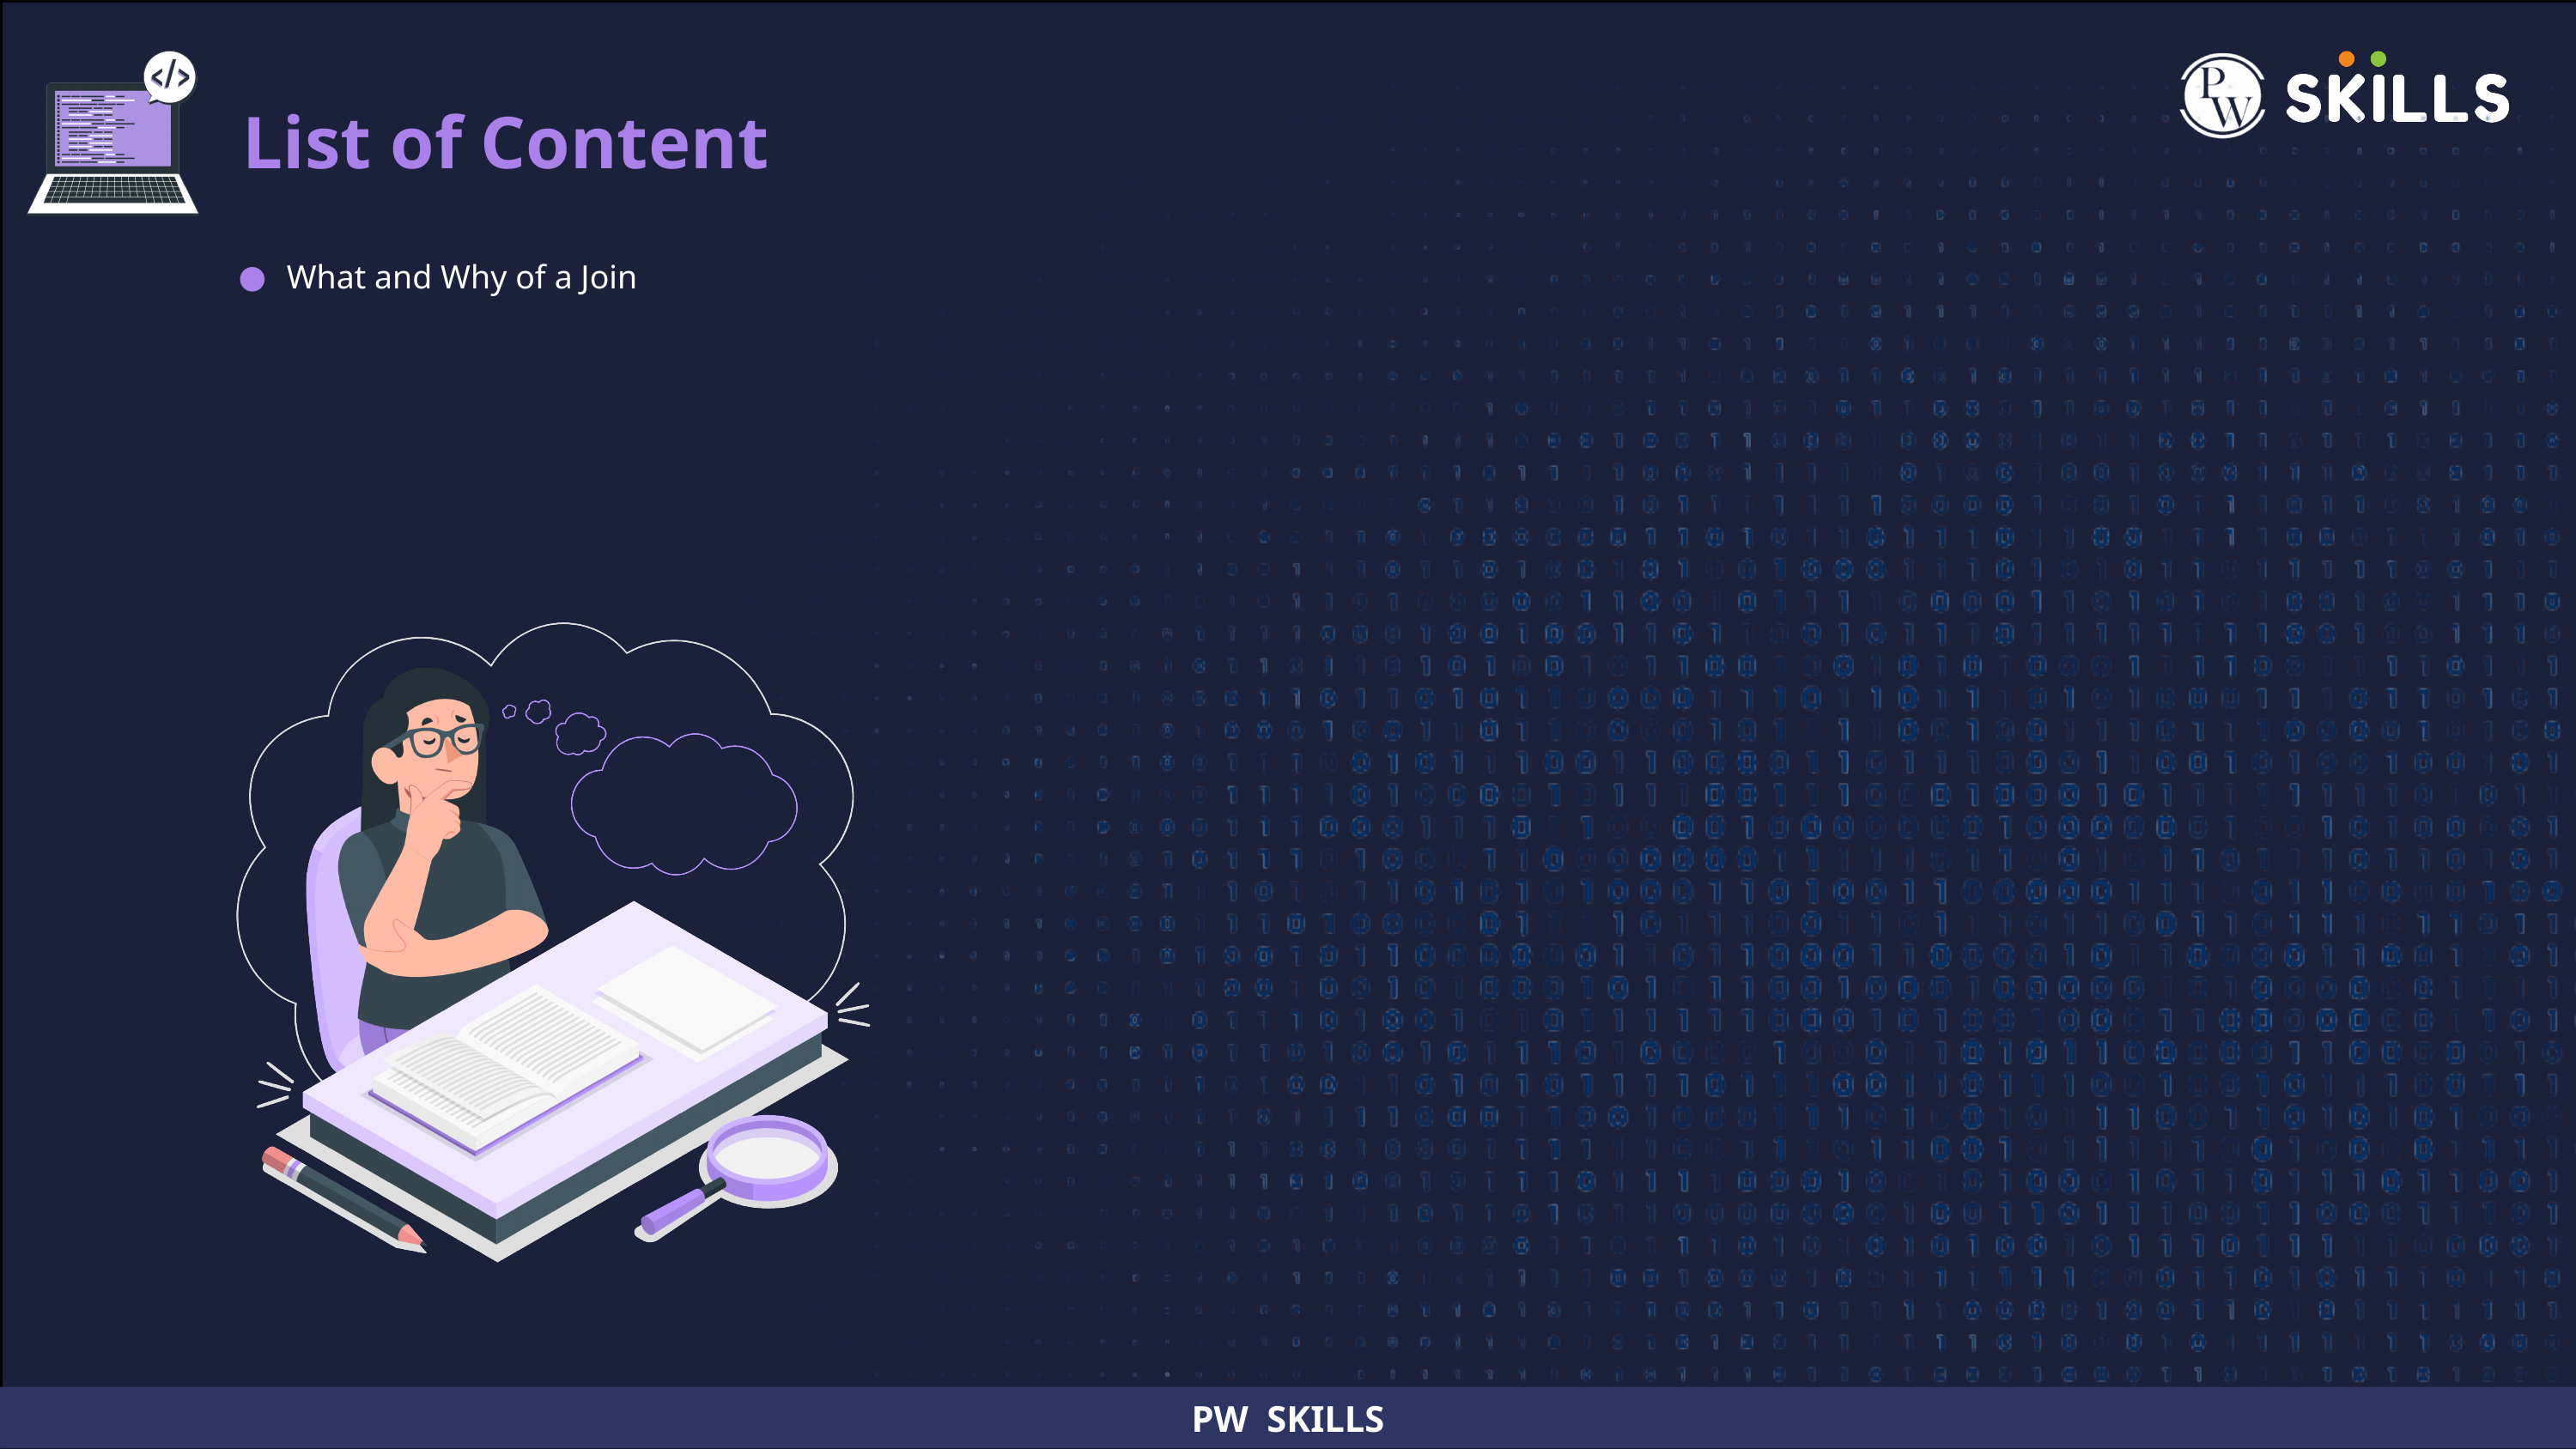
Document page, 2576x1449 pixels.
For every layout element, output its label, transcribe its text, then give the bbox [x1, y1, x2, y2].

text_box What and Why of a Join [209, 238, 1734, 308]
picture [27, 51, 199, 217]
picture [209, 0, 2576, 1385]
text_box List of Content [242, 97, 2192, 184]
